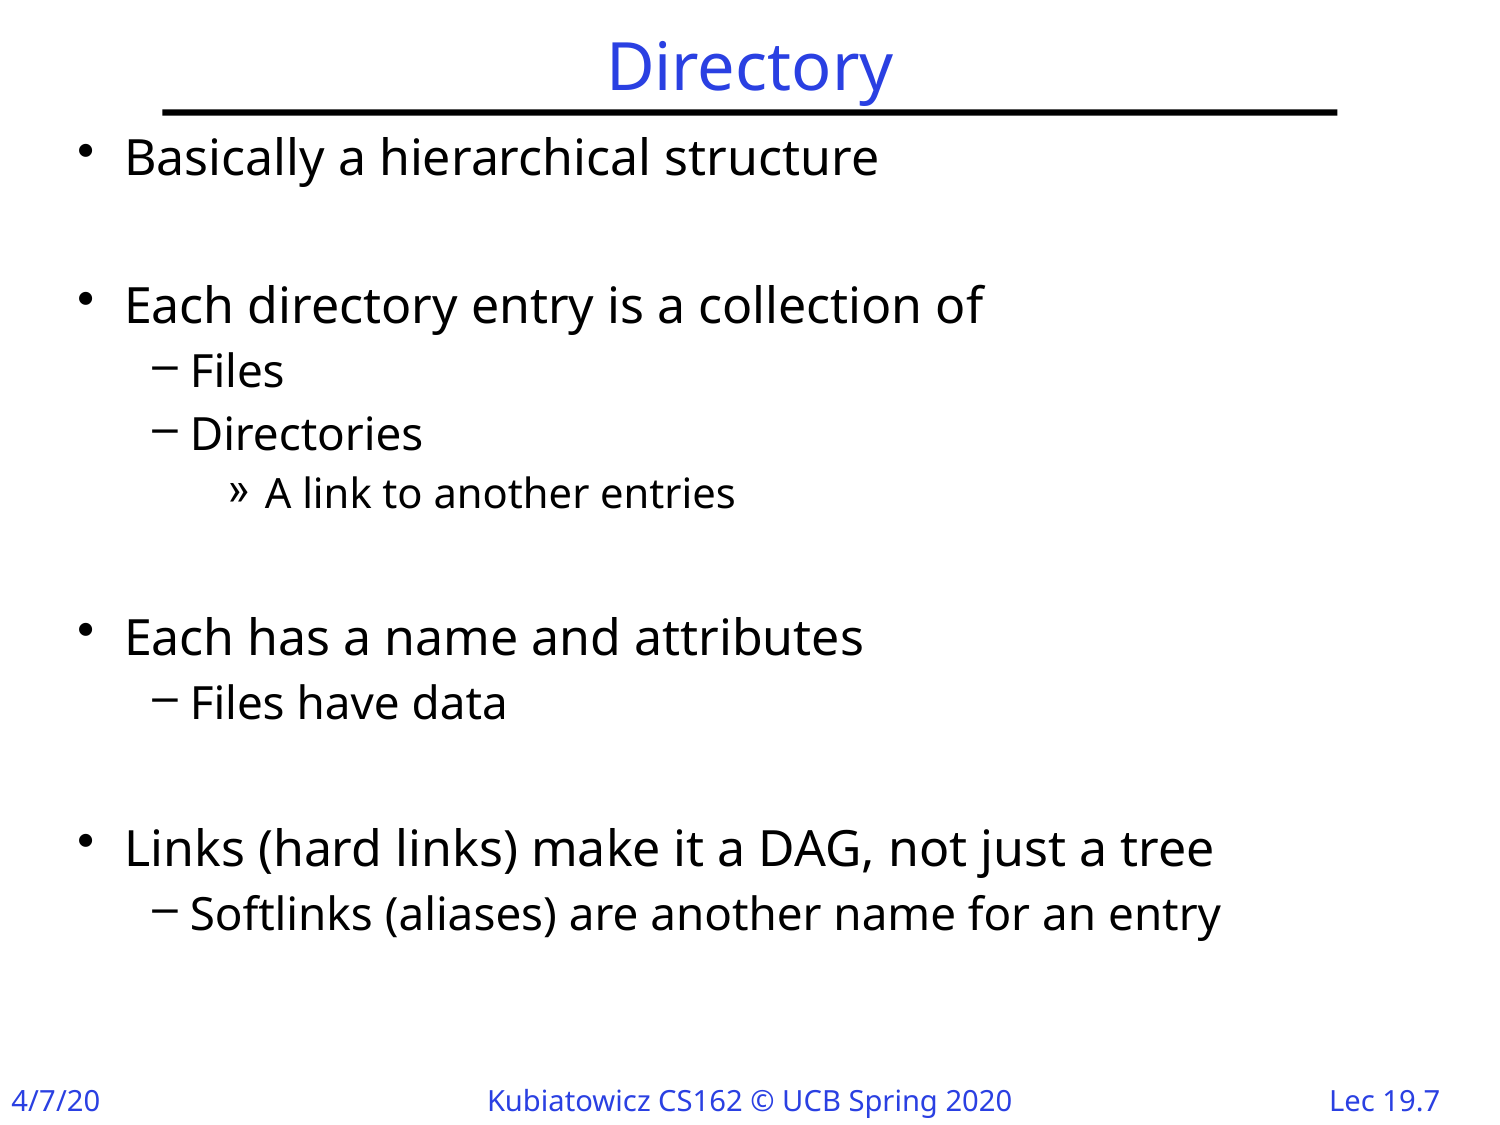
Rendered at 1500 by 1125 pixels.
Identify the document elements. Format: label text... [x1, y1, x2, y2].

list Basically a hierarchical structure Each directory entry is a collection of Files Directories A link to another entries Each has a name and attributes Files have data Links (hard links) make it a DAG, not just a tree Softlinks (aliases) are another name for an entry [62, 125, 1400, 1038]
title Directory [162, 24, 1338, 113]
